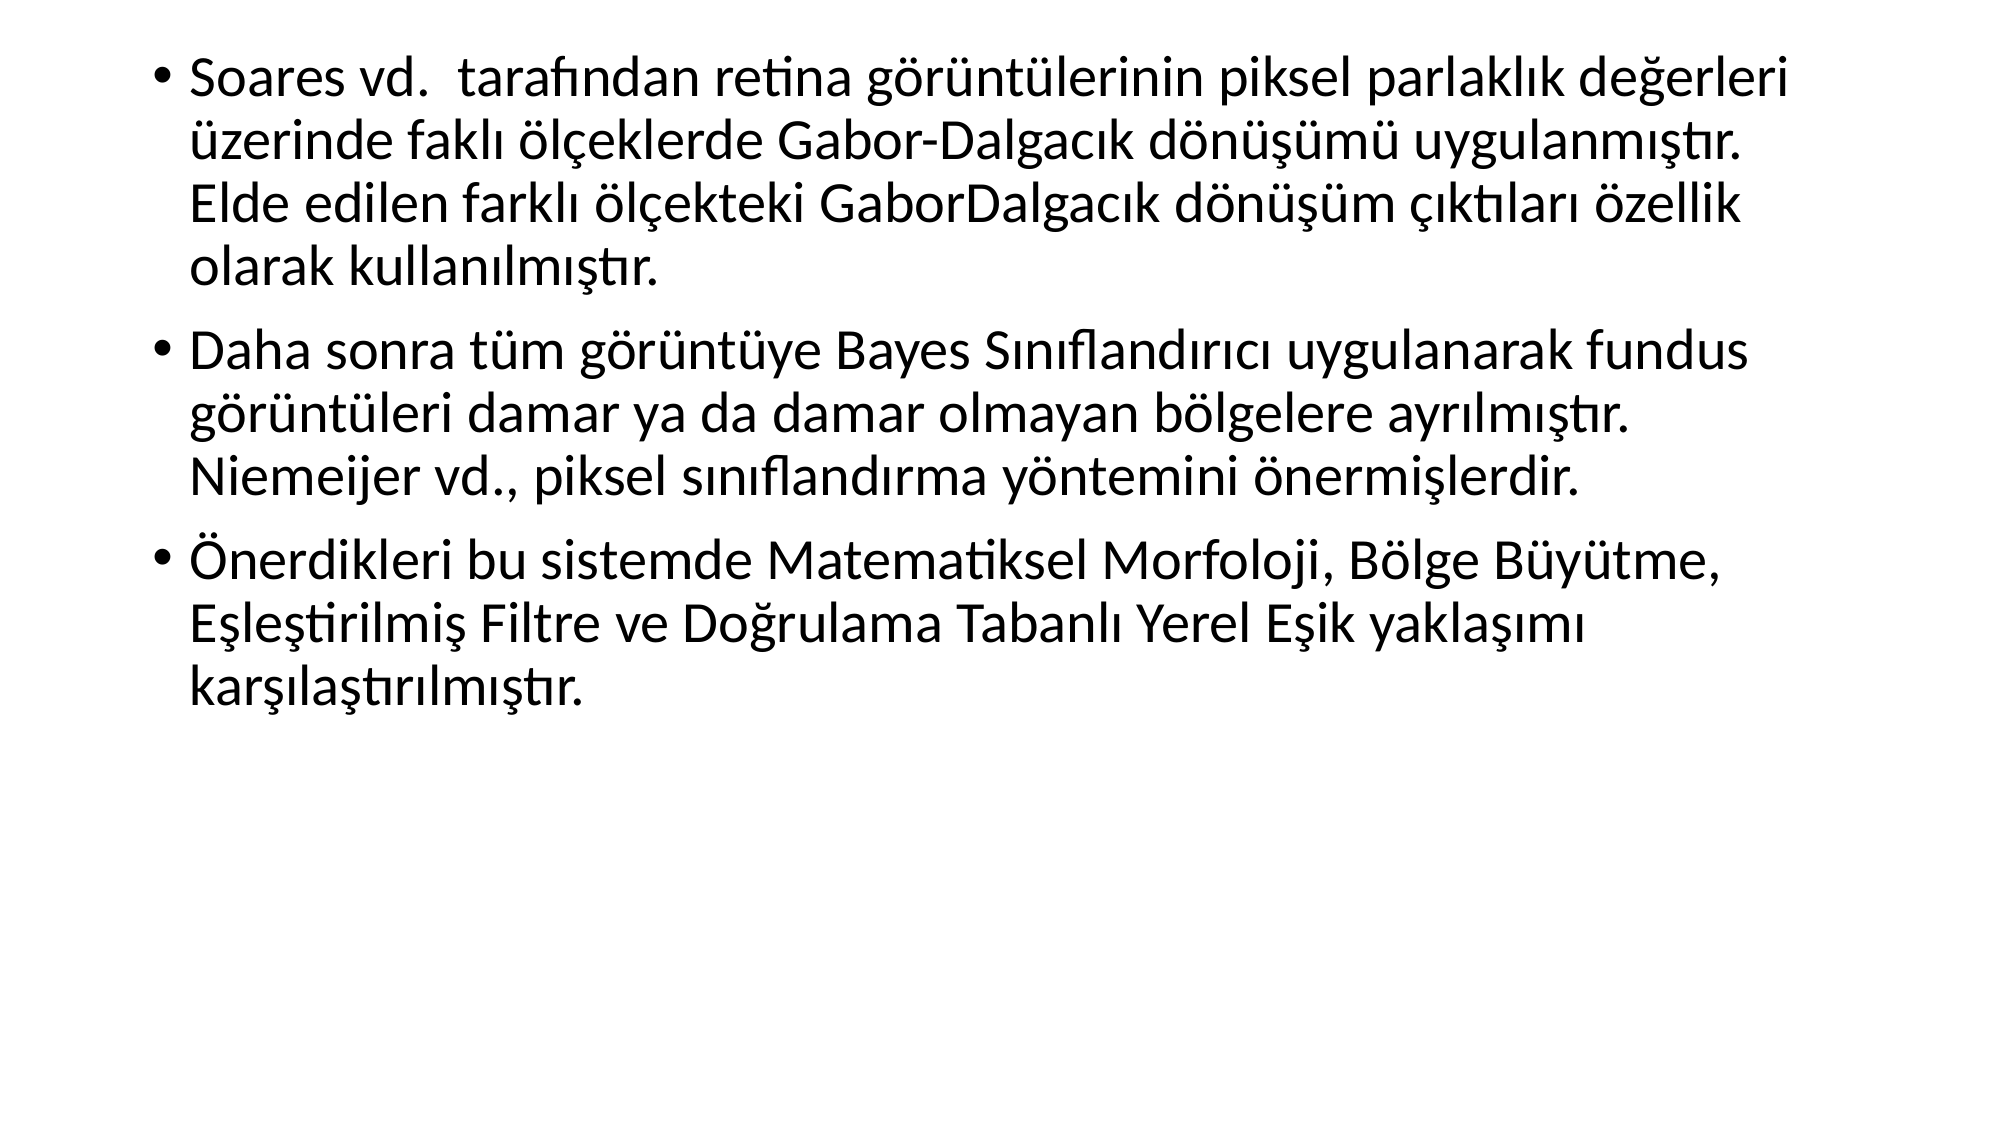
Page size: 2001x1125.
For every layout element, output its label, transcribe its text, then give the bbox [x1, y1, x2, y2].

list Soares vd. tarafından retina görüntülerinin piksel parlaklık değerleri üzerinde faklı ölçeklerde Gabor-Dalgacık dönüşümü uygulanmıştır. Elde edilen farklı ölçekteki GaborDalgacık dönüşüm çıktıları özellik olarak kullanılmıştır. Daha sonra tüm görüntüye Bayes Sınıflandırıcı uygulanarak fundus görüntüleri damar ya da damar olmayan bölgelere ayrılmıştır. Niemeijer vd., piksel sınıflandırma yöntemini önermişlerdir. Önerdikleri bu sistemde Matematiksel Morfoloji, Bölge Büyütme, Eşleştirilmiş Filtre ve Doğrulama Tabanlı Yerel Eşik yaklaşımı karşılaştırılmıştır. [137, 38, 1863, 1050]
